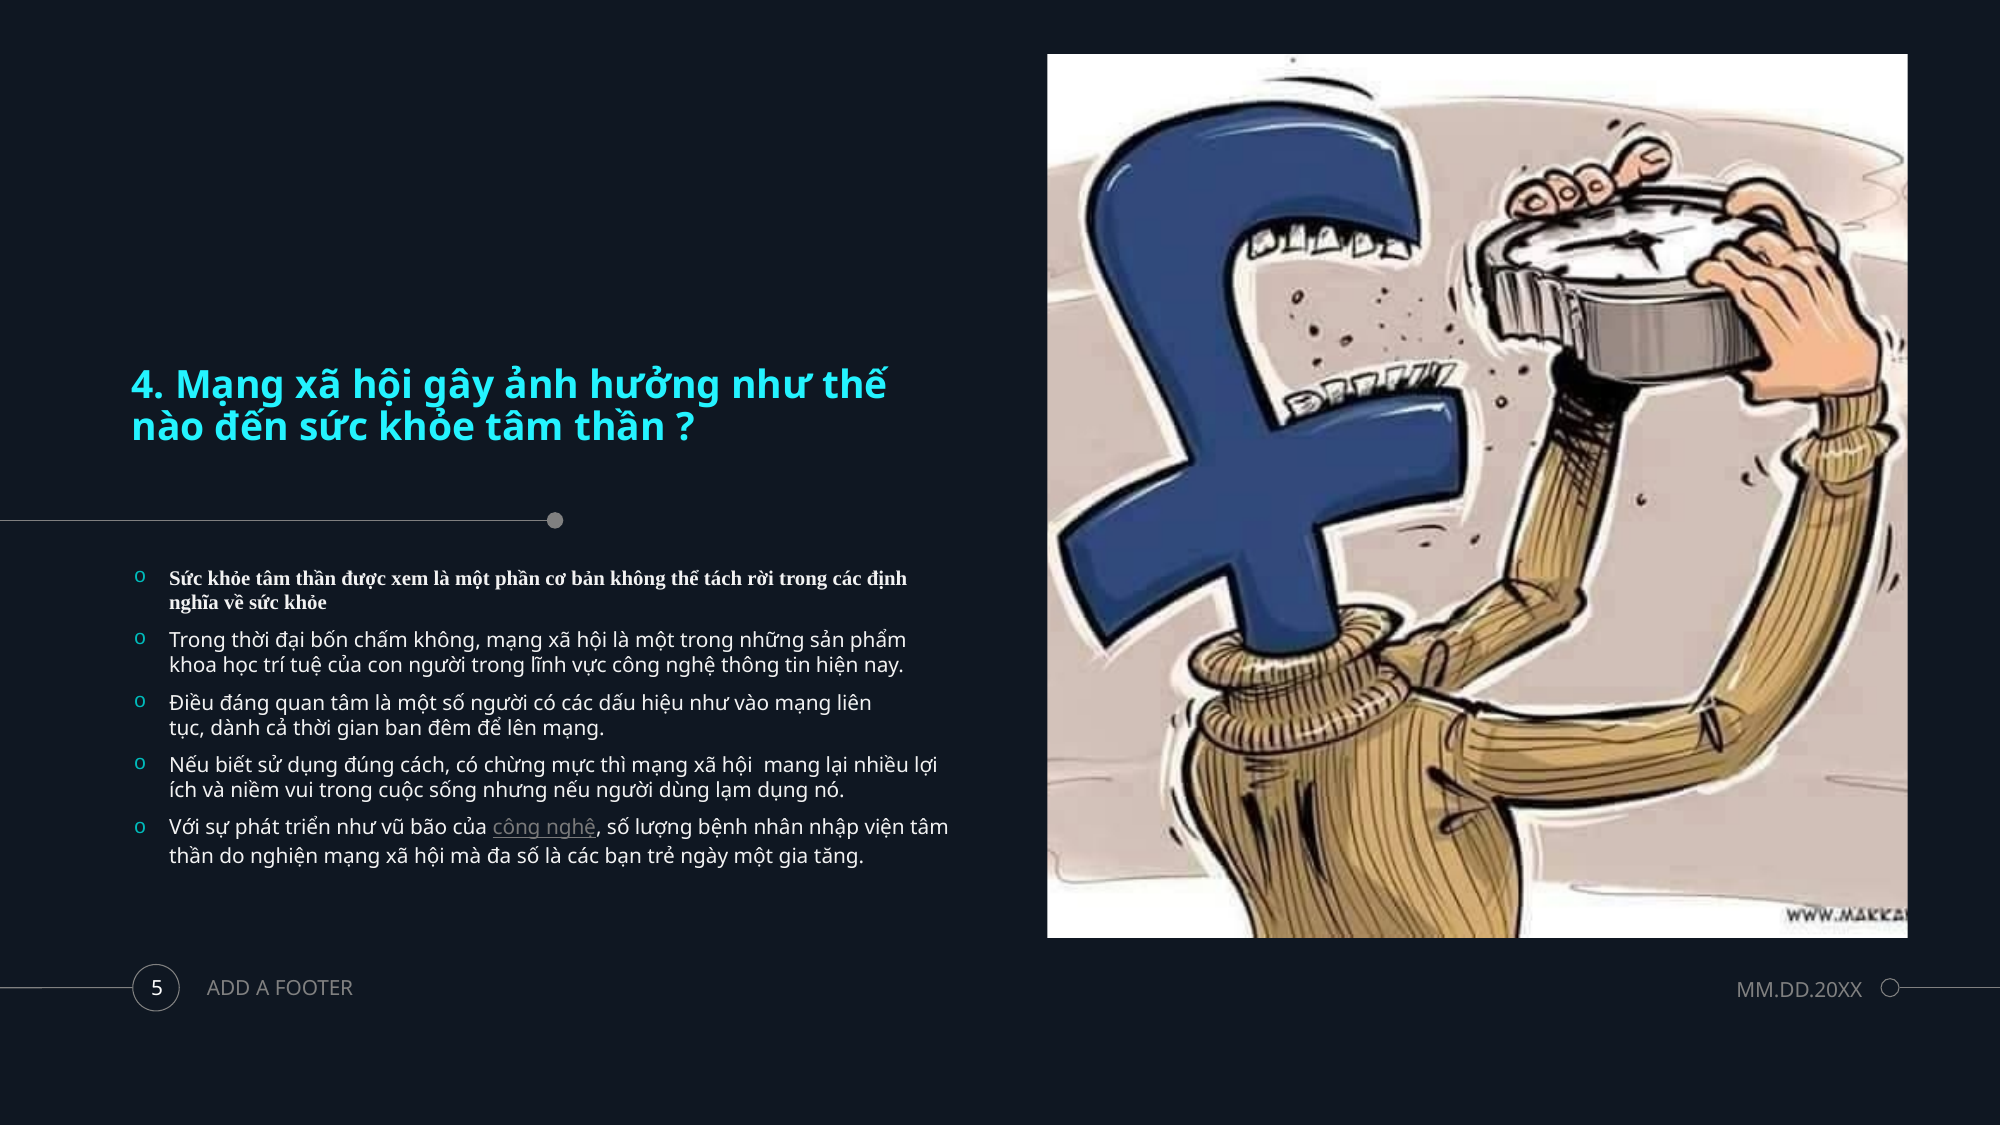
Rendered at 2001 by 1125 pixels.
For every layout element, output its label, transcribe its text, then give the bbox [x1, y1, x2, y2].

slide_number 5 [127, 964, 186, 1014]
footer ADD A FOOTER [191, 964, 671, 1014]
title 4. Mạng xã hội gây ảnh hưởng như thế nào đến sức khỏe tâm thần ? [131, 364, 956, 496]
slide_number MM.DD.20XX [1643, 964, 1863, 1014]
list Sức khỏe tâm thần được xem là một phần cơ bản không thể tách rời trong các định nghĩa về sức khỏe Trong thời đại bốn chấm không, mạng xã hội là một trong những sản phẩm khoa học trí tuệ của con người trong lĩnh vực công nghệ thông tin hiện nay. Điều đáng quan tâm là một số người có các dấu hiệu như vào mạng liên tục, dành cả thời gian ban đêm để lên mạng. Nếu biết sử dụng đúng cách, có chừng mực thì mạng xã hội mang lại nhiều lợi ích và niềm vui trong cuộc sống nhưng nếu người dùng lạm dụng nó. Với sự phát triển như vũ bão của công nghệ, số lượng bệnh nhân nhập viện tâm thần do nghiện mạng xã hội mà đa số là các bạn trẻ ngày một gia tăng. [133, 564, 956, 919]
picture [1047, 54, 1908, 938]
